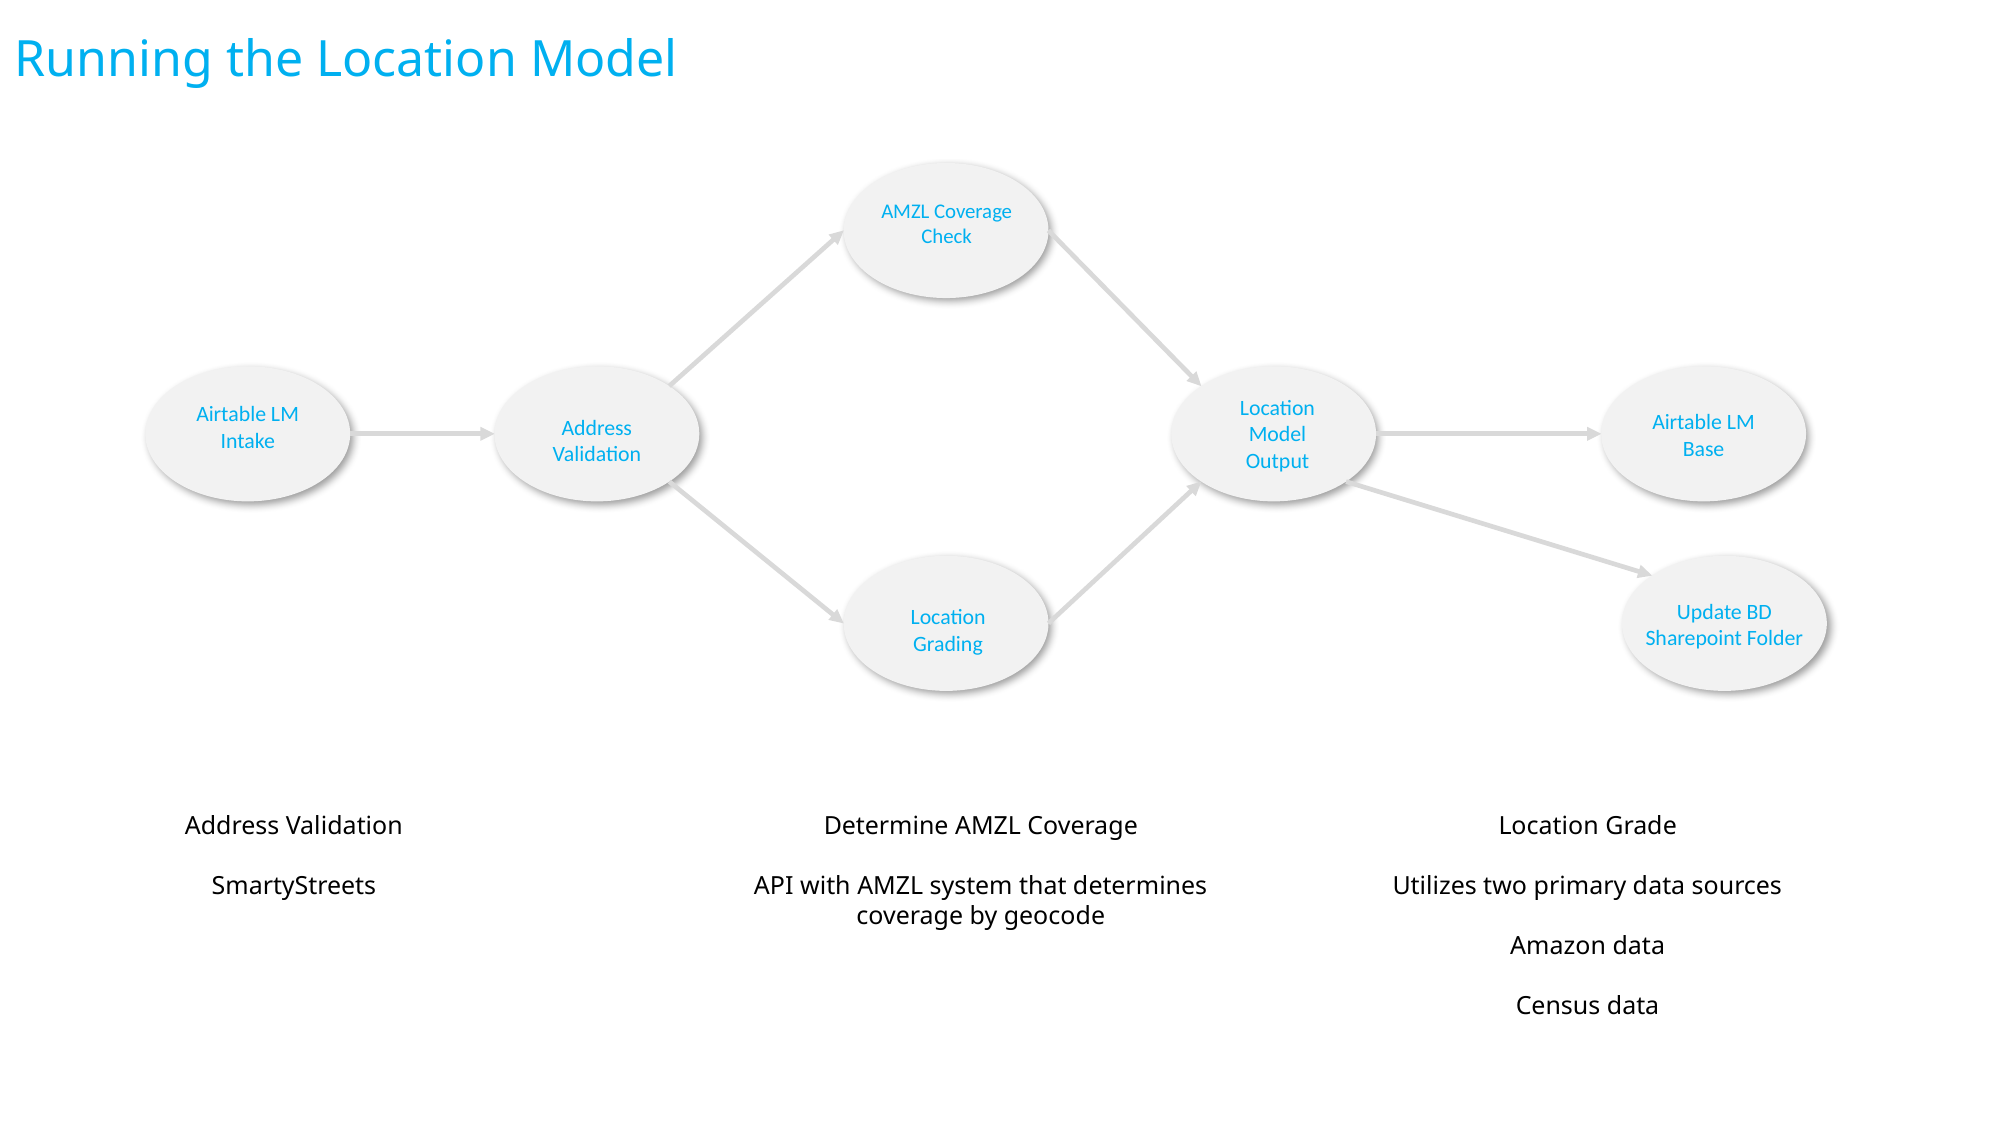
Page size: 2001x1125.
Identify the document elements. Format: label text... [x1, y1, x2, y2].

text_box Address Validation SmartyStreets [64, 802, 524, 908]
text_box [145, 162, 1827, 691]
text_box Determine AMZL Coverage API with AMZL system that determines coverage by geocode [726, 802, 1236, 997]
text_box Running the Location Model [0, 18, 2000, 94]
text_box Location Grade Utilizes two primary data sources Amazon data Census data [1348, 802, 1827, 1057]
